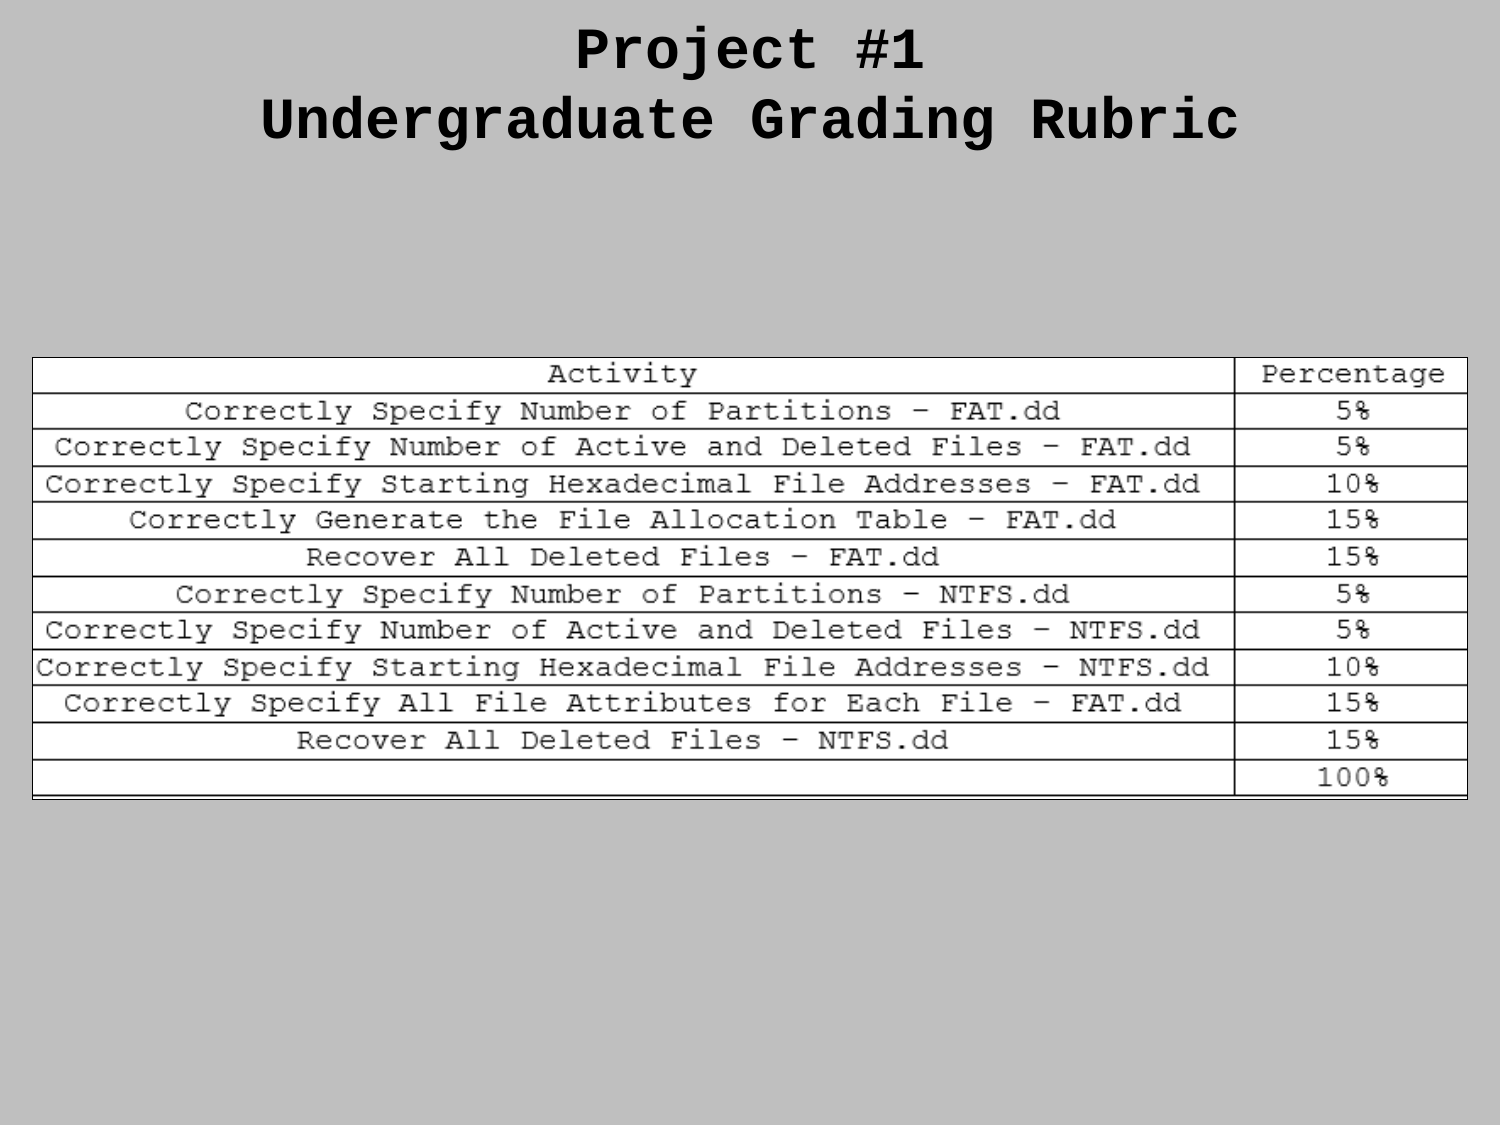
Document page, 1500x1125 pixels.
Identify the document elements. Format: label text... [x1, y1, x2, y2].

picture [32, 356, 1468, 800]
text_box Project #1 Undergraduate Grading Rubric [196, 19, 1304, 141]
